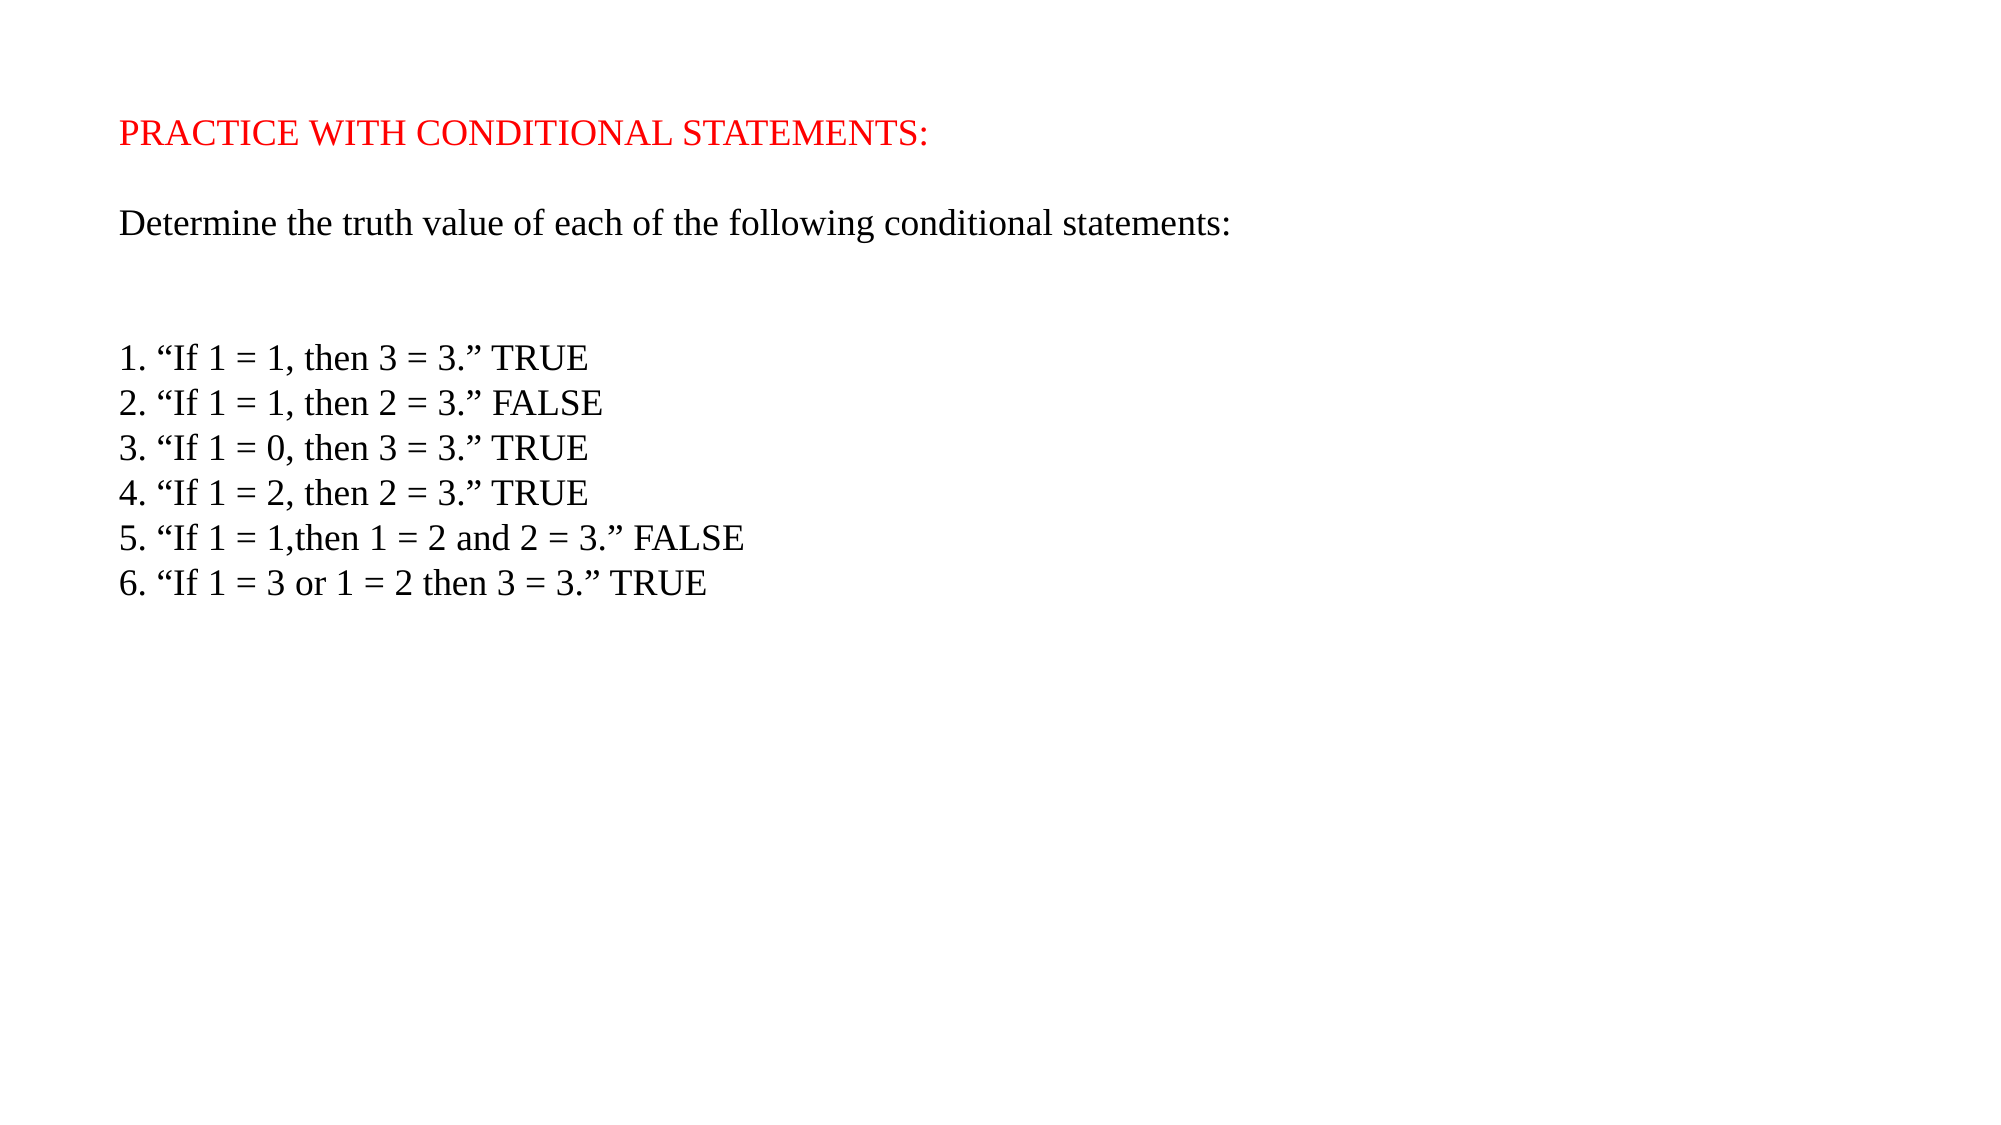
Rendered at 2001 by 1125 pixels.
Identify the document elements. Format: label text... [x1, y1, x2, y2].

text_box PRACTICE WITH CONDITIONAL STATEMENTS: Determine the truth value of each of the following conditional statements: 1. “If 1 = 1, then 3 = 3.” TRUE 2. “If 1 = 1, then 2 = 3.” FALSE 3. “If 1 = 0, then 3 = 3.” TRUE 4. “If 1 = 2, then 2 = 3.” TRUE 5. “If 1 = 1,then 1 = 2 and 2 = 3.” FALSE 6. “If 1 = 3 or 1 = 2 then 3 = 3.” TRUE [104, 100, 1487, 611]
